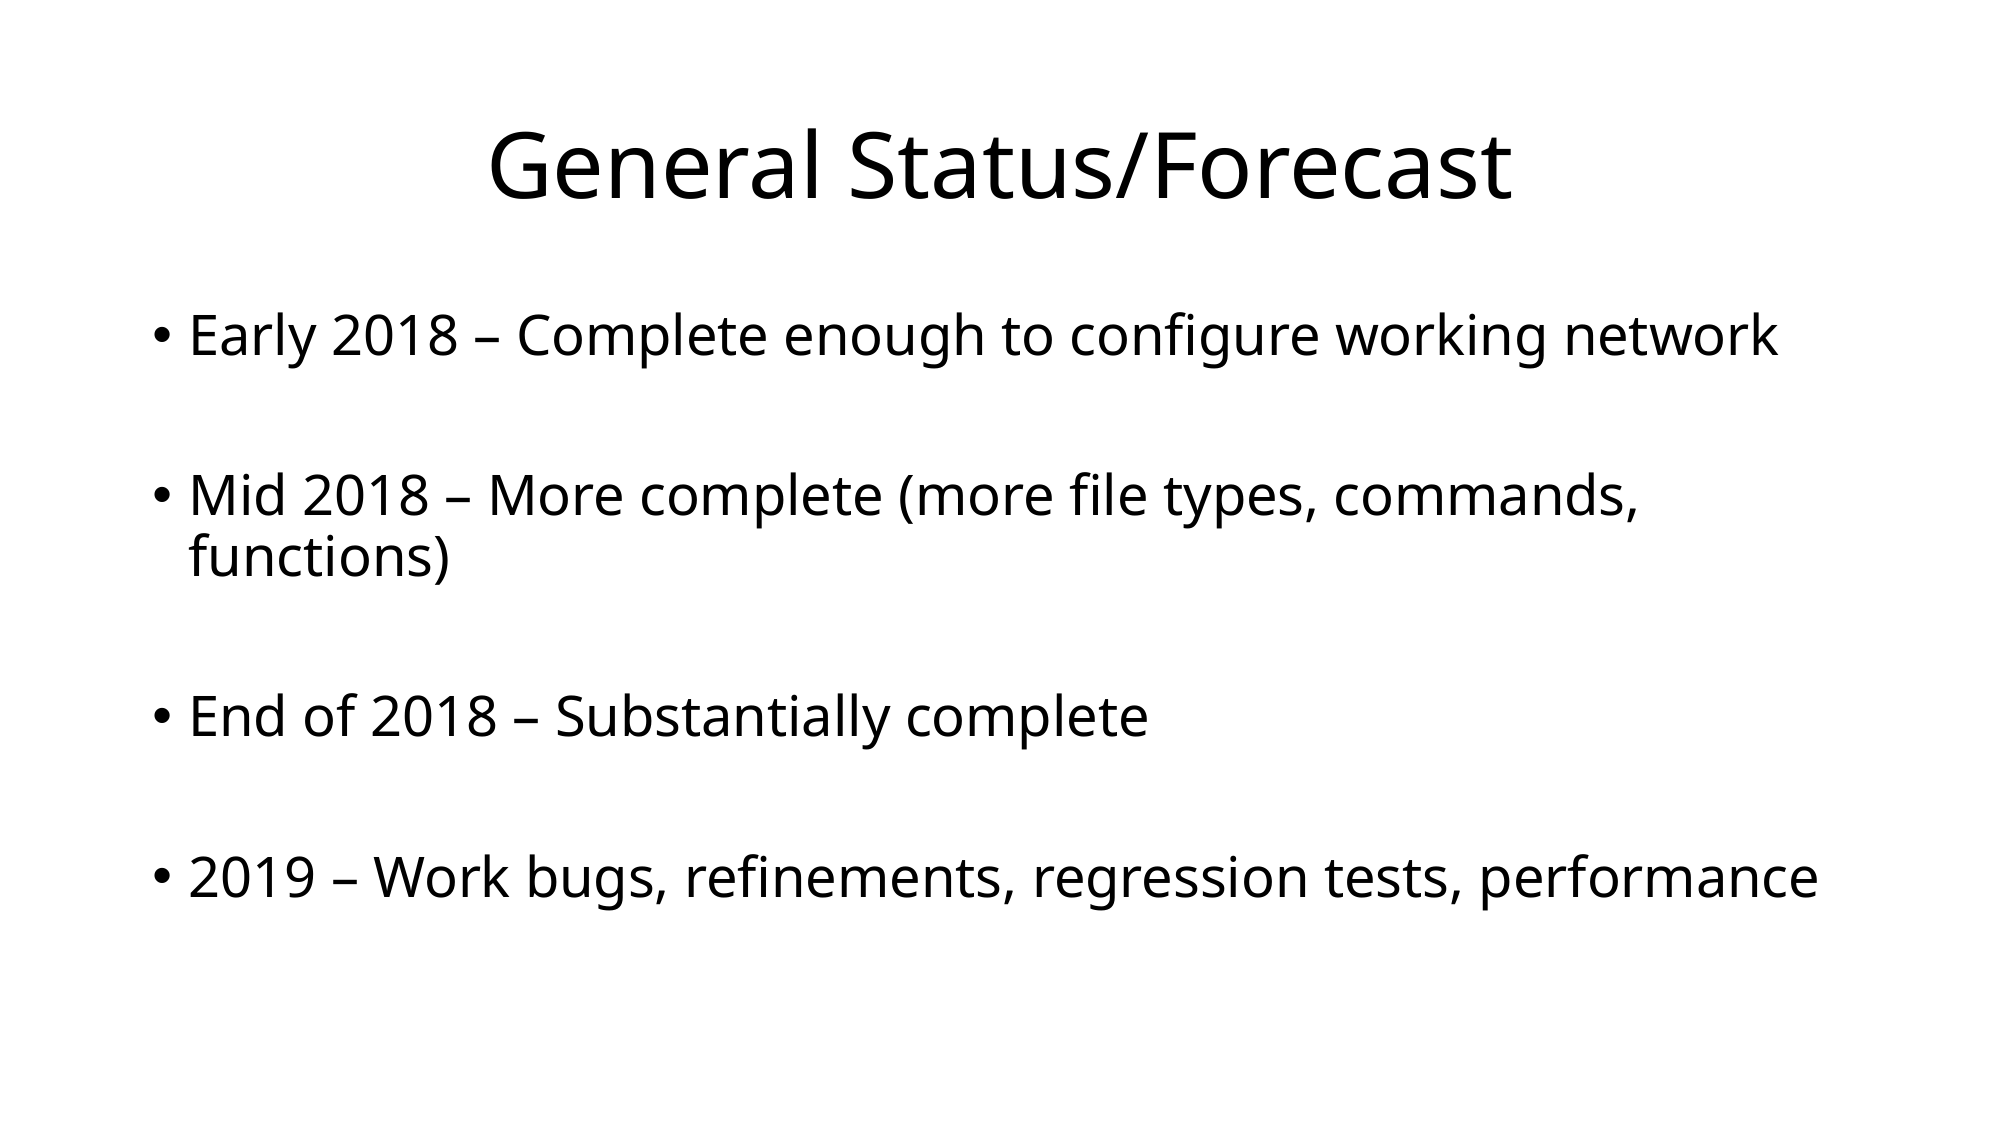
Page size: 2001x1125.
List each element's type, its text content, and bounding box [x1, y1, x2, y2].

title General Status/Forecast [137, 59, 1863, 278]
list Early 2018 – Complete enough to configure working network Mid 2018 – More complete (more file types, commands, functions) End of 2018 – Substantially complete 2019 – Work bugs, refinements, regression tests, performance [137, 299, 1863, 1014]
